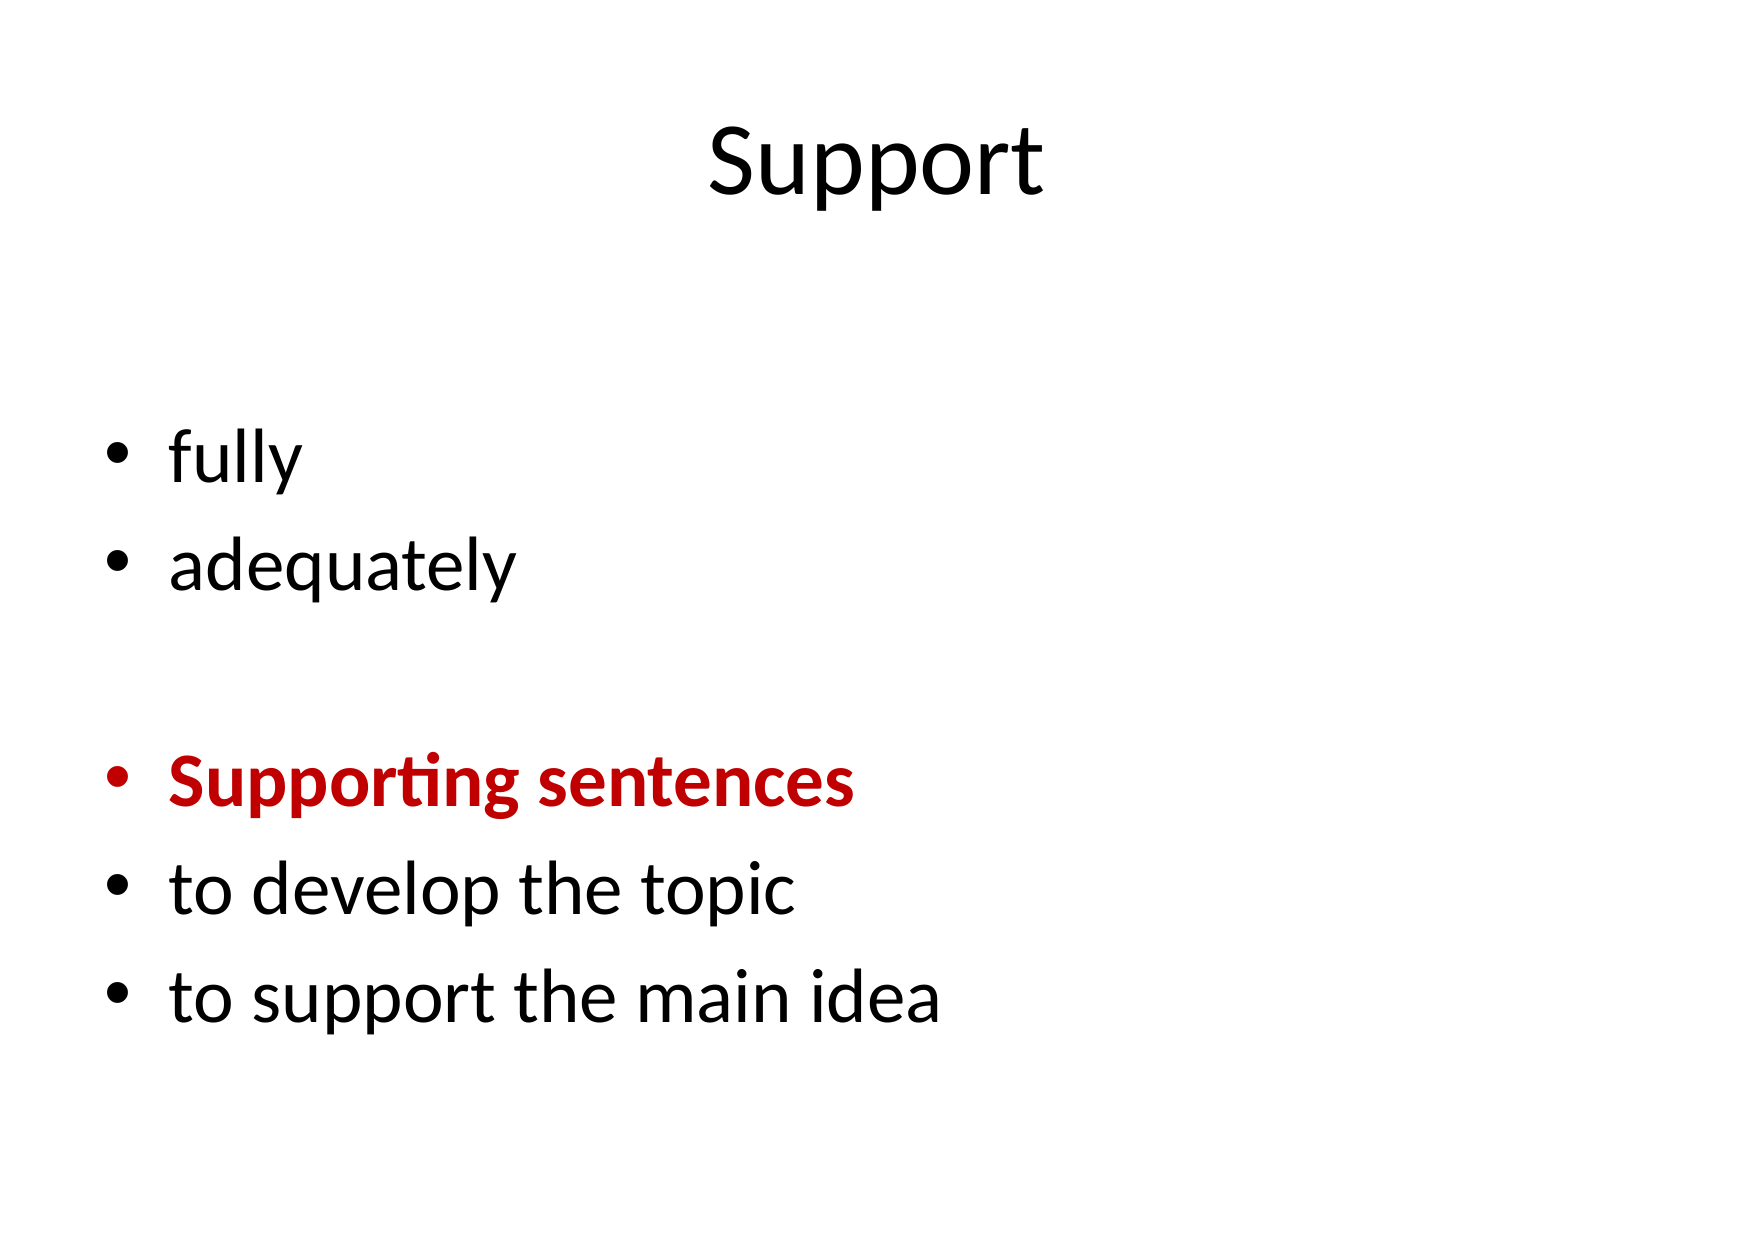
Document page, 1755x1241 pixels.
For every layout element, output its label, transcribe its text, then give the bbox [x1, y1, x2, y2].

title Support [87, 49, 1667, 257]
list fully adequately Supporting sentences to develop the topic to support the main idea [87, 289, 1667, 1108]
